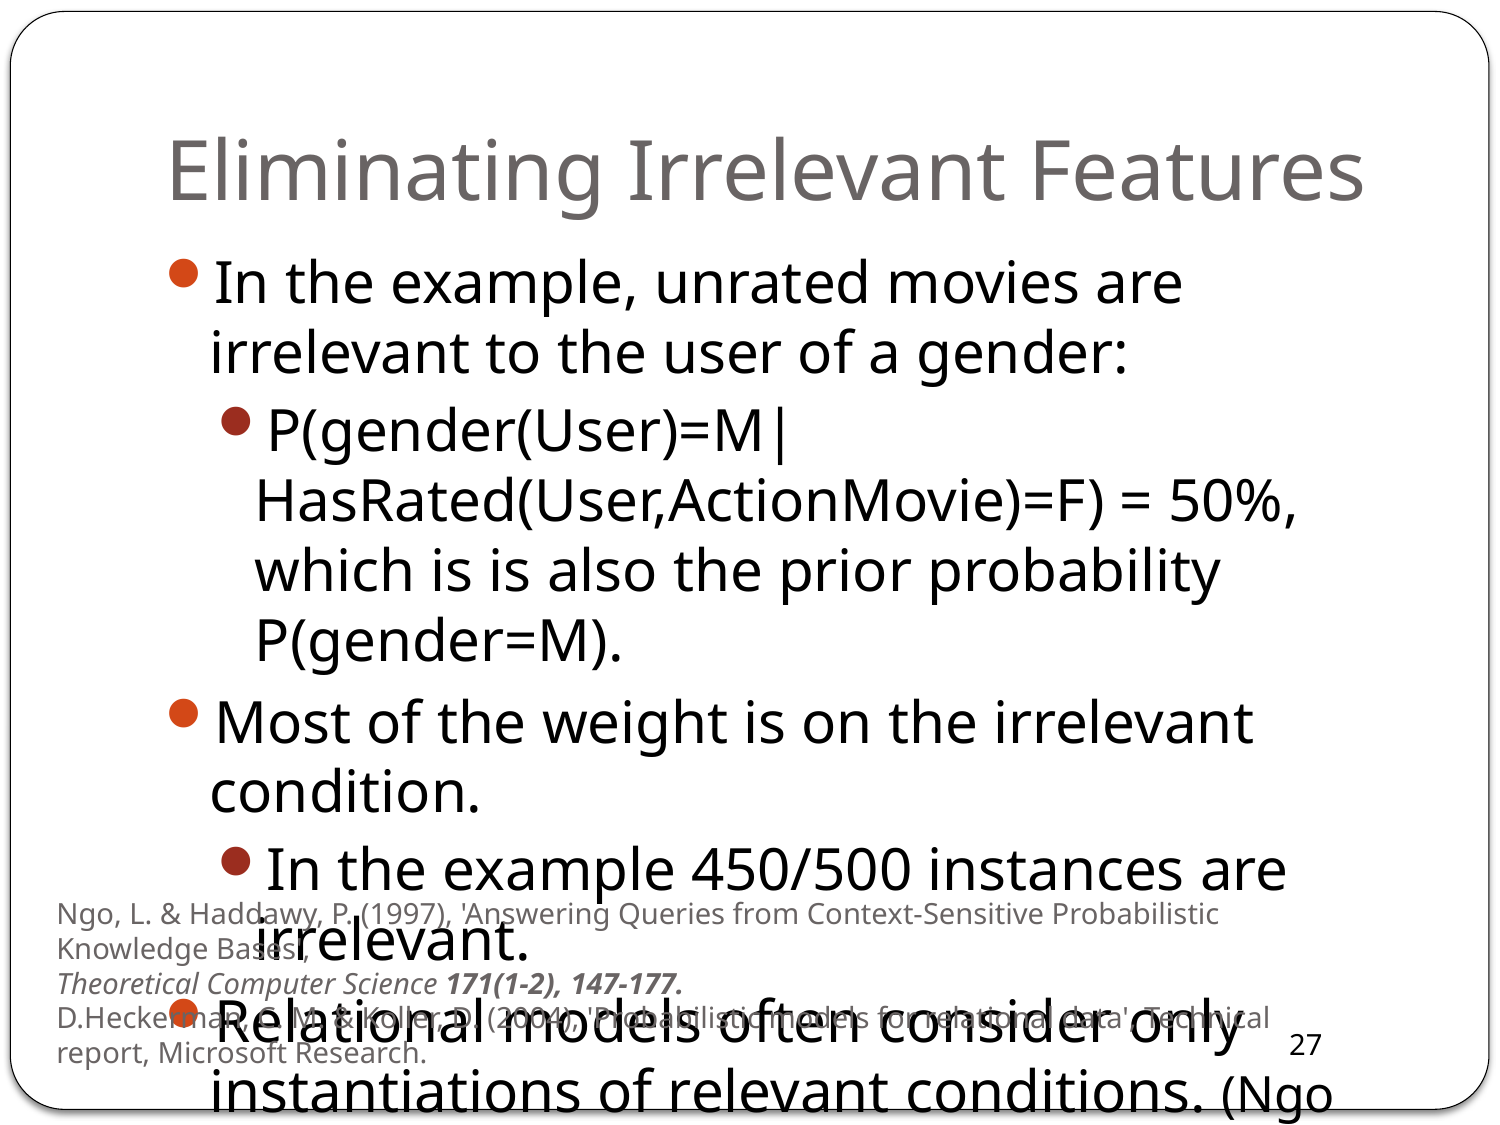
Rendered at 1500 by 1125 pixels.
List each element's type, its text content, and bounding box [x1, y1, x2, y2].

footer Ngo, L. & Haddawy, P. (1997), 'Answering Queries from Context-Sensitive Probabilistic Knowledge Bases', Theoretical Computer Science 171(1-2), 147-177. D.Heckerman, C. M. & Koller, D. (2004), 'Probabilistic models for relational data', Technical report, Microsoft Research. [41, 920, 1374, 1079]
list In the example, unrated movies are irrelevant to the user of a gender: P(gender(User)=M|HasRated(User,ActionMovie)=F) = 50%, which is is also the prior probability P(gender=M). Most of the weight is on the irrelevant condition. In the example 450/500 instances are irrelevant. Relational models often consider only instantiations of relevant conditions. (Ngo and Haddaway, Heckerman et al.) [150, 237, 1425, 988]
title Eliminating Irrelevant Features [150, 45, 1425, 233]
